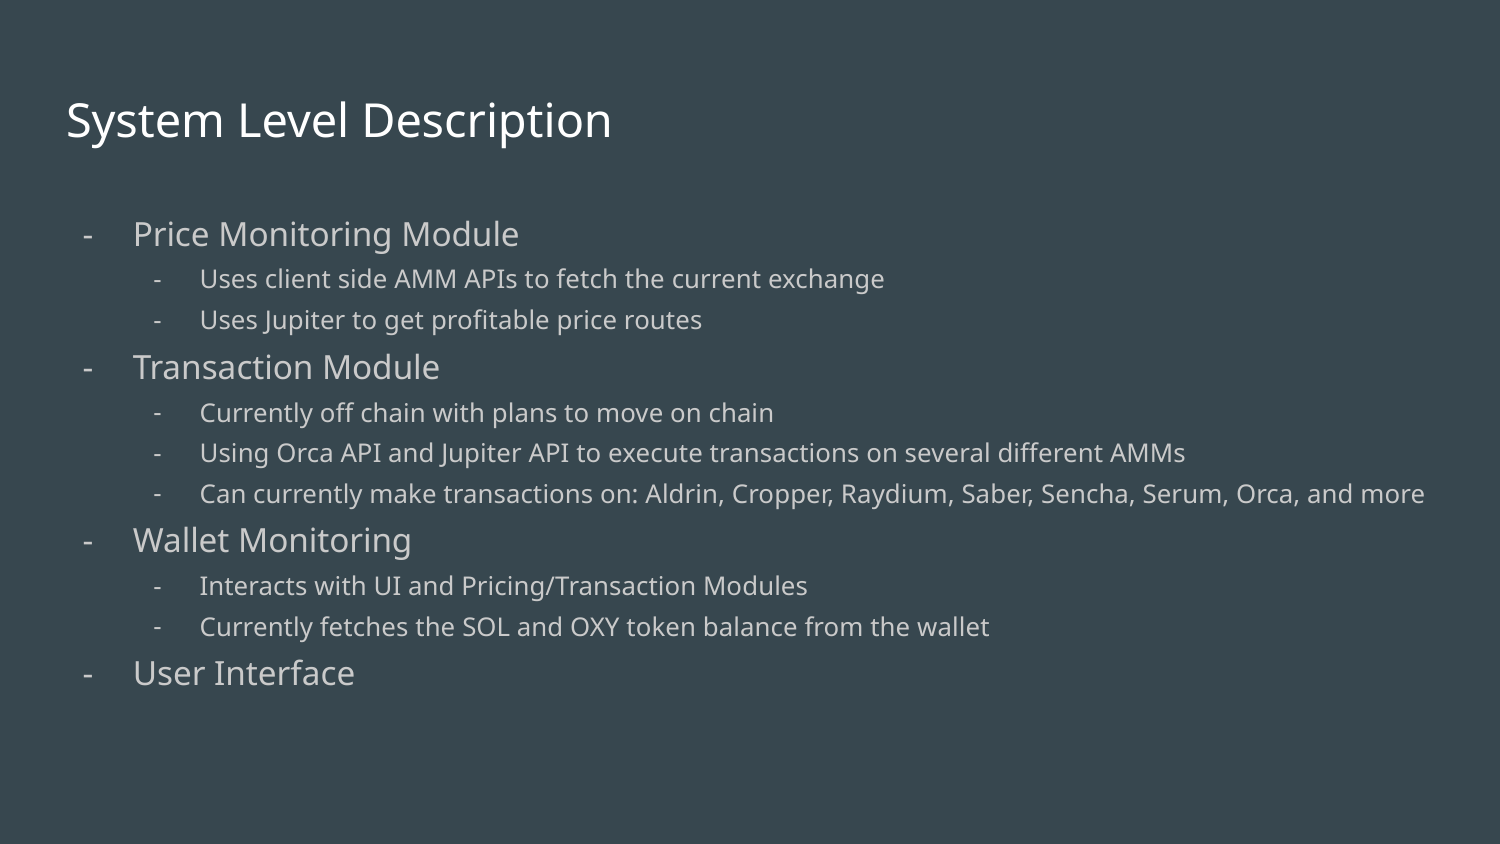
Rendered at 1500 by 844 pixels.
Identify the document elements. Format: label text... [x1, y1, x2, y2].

title System Level Description [51, 72, 1449, 167]
list Price Monitoring Module Uses client side AMM APIs to fetch the current exchange Uses Jupiter to get profitable price routes Transaction Module Currently off chain with plans to move on chain Using Orca API and Jupiter API to execute transactions on several different AMMs Can currently make transactions on: Aldrin, Cropper, Raydium, Saber, Sencha, Serum, Orca, and more Wallet Monitoring Interacts with UI and Pricing/Transaction Modules Currently fetches the SOL and OXY token balance from the wallet User Interface [51, 189, 1449, 750]
